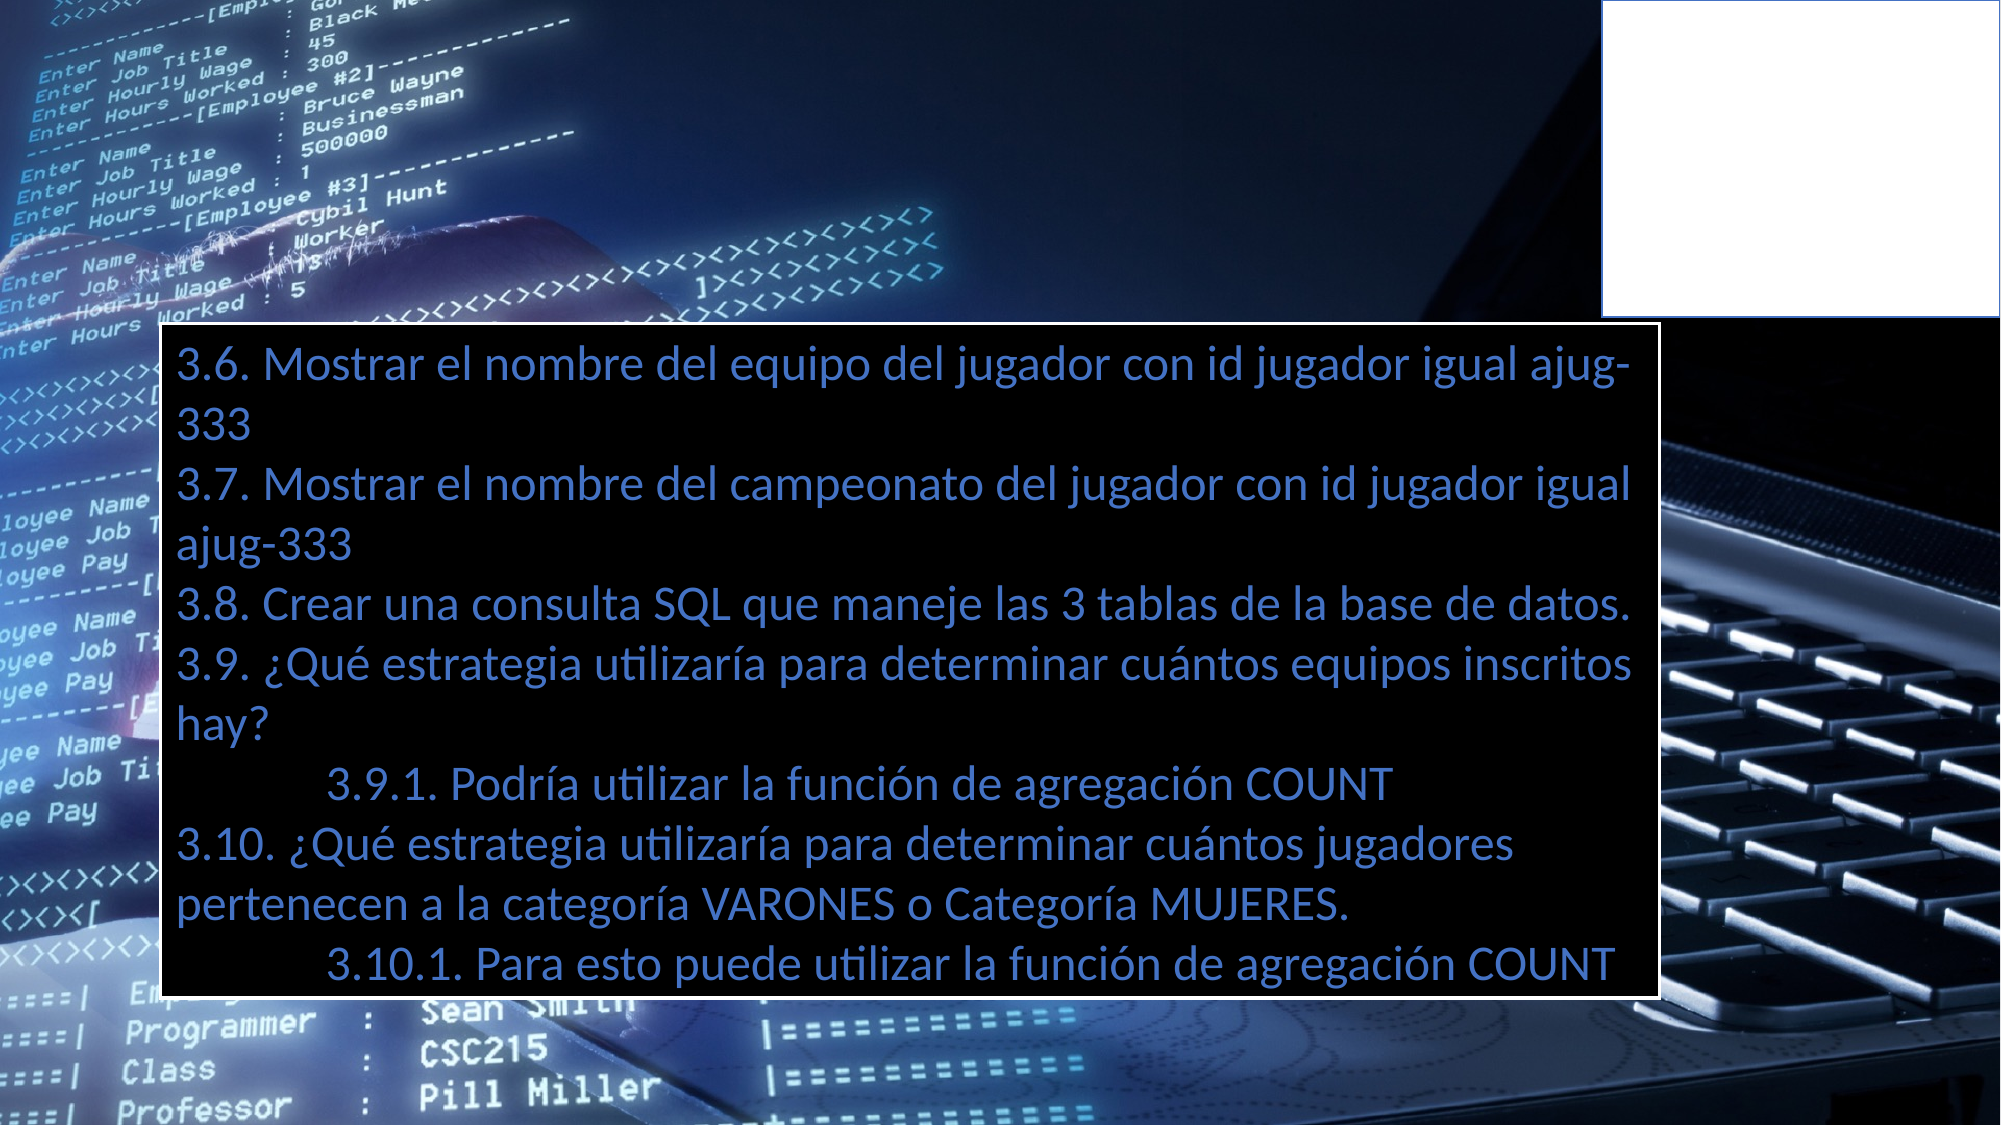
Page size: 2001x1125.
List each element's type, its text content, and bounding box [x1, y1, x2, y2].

picture [0, 0, 2001, 1125]
text_box [1601, 0, 2000, 318]
text_box 3.6. Mostrar el nombre del equipo del jugador con id jugador igual ajug-333 3.7. Mostrar el nombre del campeonato del jugador con id jugador igual ajug-333 3.8. Crear una consulta SQL que maneje las 3 tablas de la base de datos. 3.9. ¿Qué estrategia utilizaría para determinar cuántos equipos inscritos hay? 3.9.1. Podría utilizar la función de agregación COUNT 3.10. ¿Qué estrategia utilizaría para determinar cuántos jugadores pertenecen a la categoría VARONES o Categoría MUJERES. 3.10.1. Para esto puede utilizar la función de agregación COUNT [159, 322, 1661, 1000]
